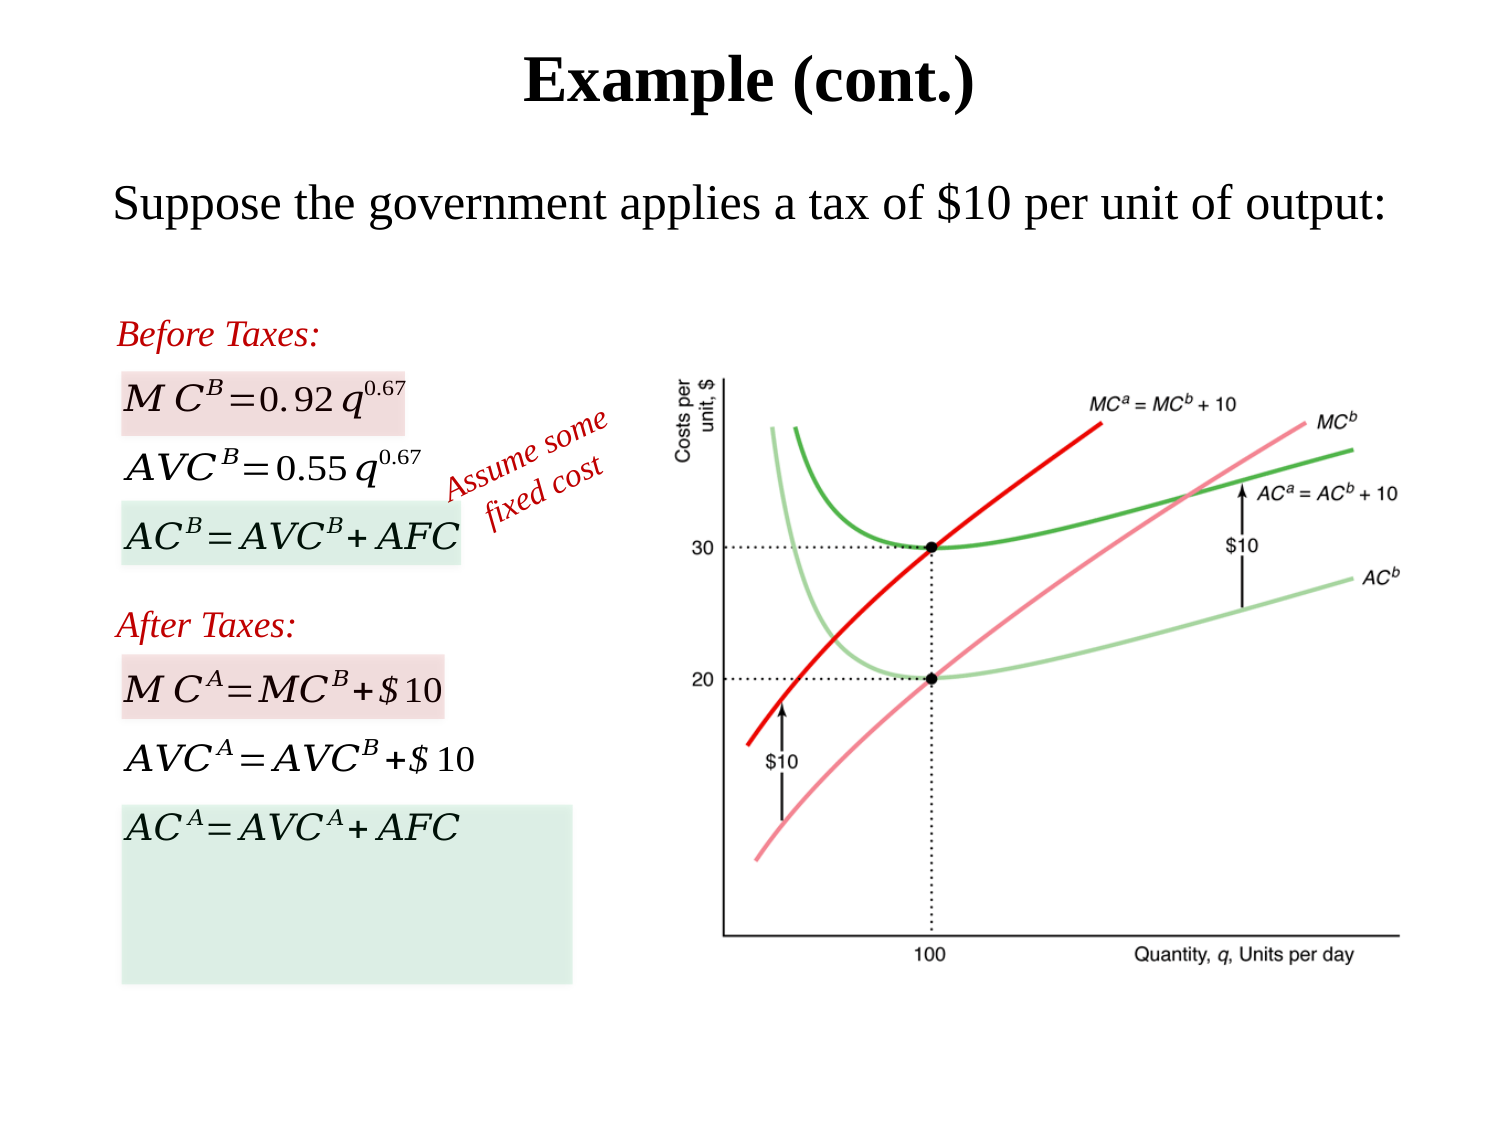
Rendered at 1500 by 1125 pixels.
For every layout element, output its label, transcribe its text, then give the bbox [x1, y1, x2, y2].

text_box Assume some fixed cost [466, 380, 649, 555]
text_box [121, 804, 573, 985]
text_box Suppose the government applies a tax of $10 per unit of output: [74, 162, 1425, 238]
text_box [101, 592, 476, 851]
title Example (cont.) [49, 0, 1451, 151]
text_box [101, 301, 462, 560]
picture [661, 349, 1413, 976]
